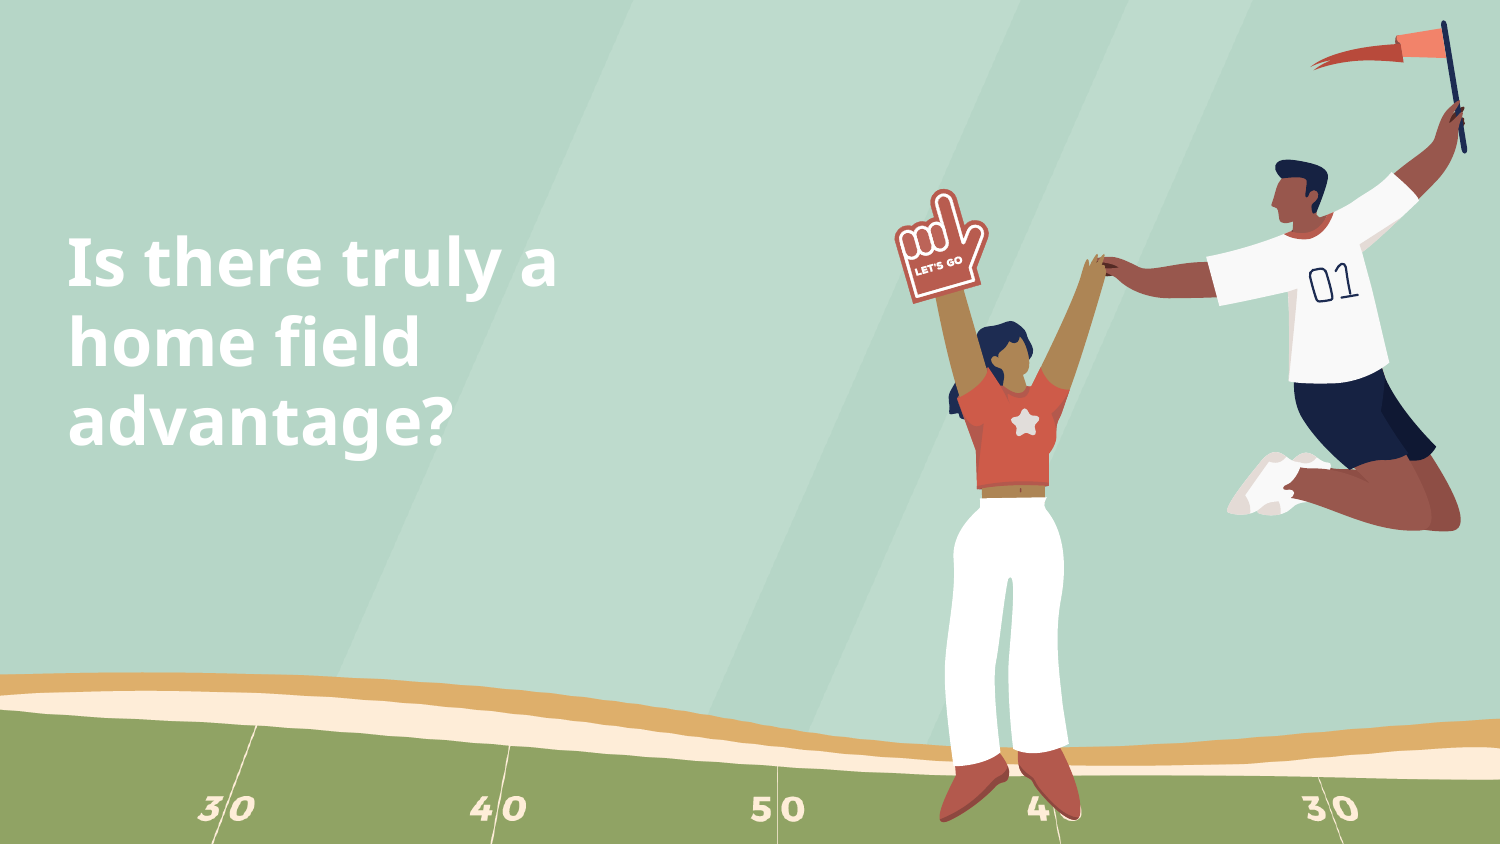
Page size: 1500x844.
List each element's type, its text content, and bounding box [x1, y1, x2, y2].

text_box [894, 188, 1108, 823]
picture [0, 0, 1500, 844]
title Is there truly a home field advantage? [52, 204, 749, 299]
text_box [1088, 20, 1494, 532]
